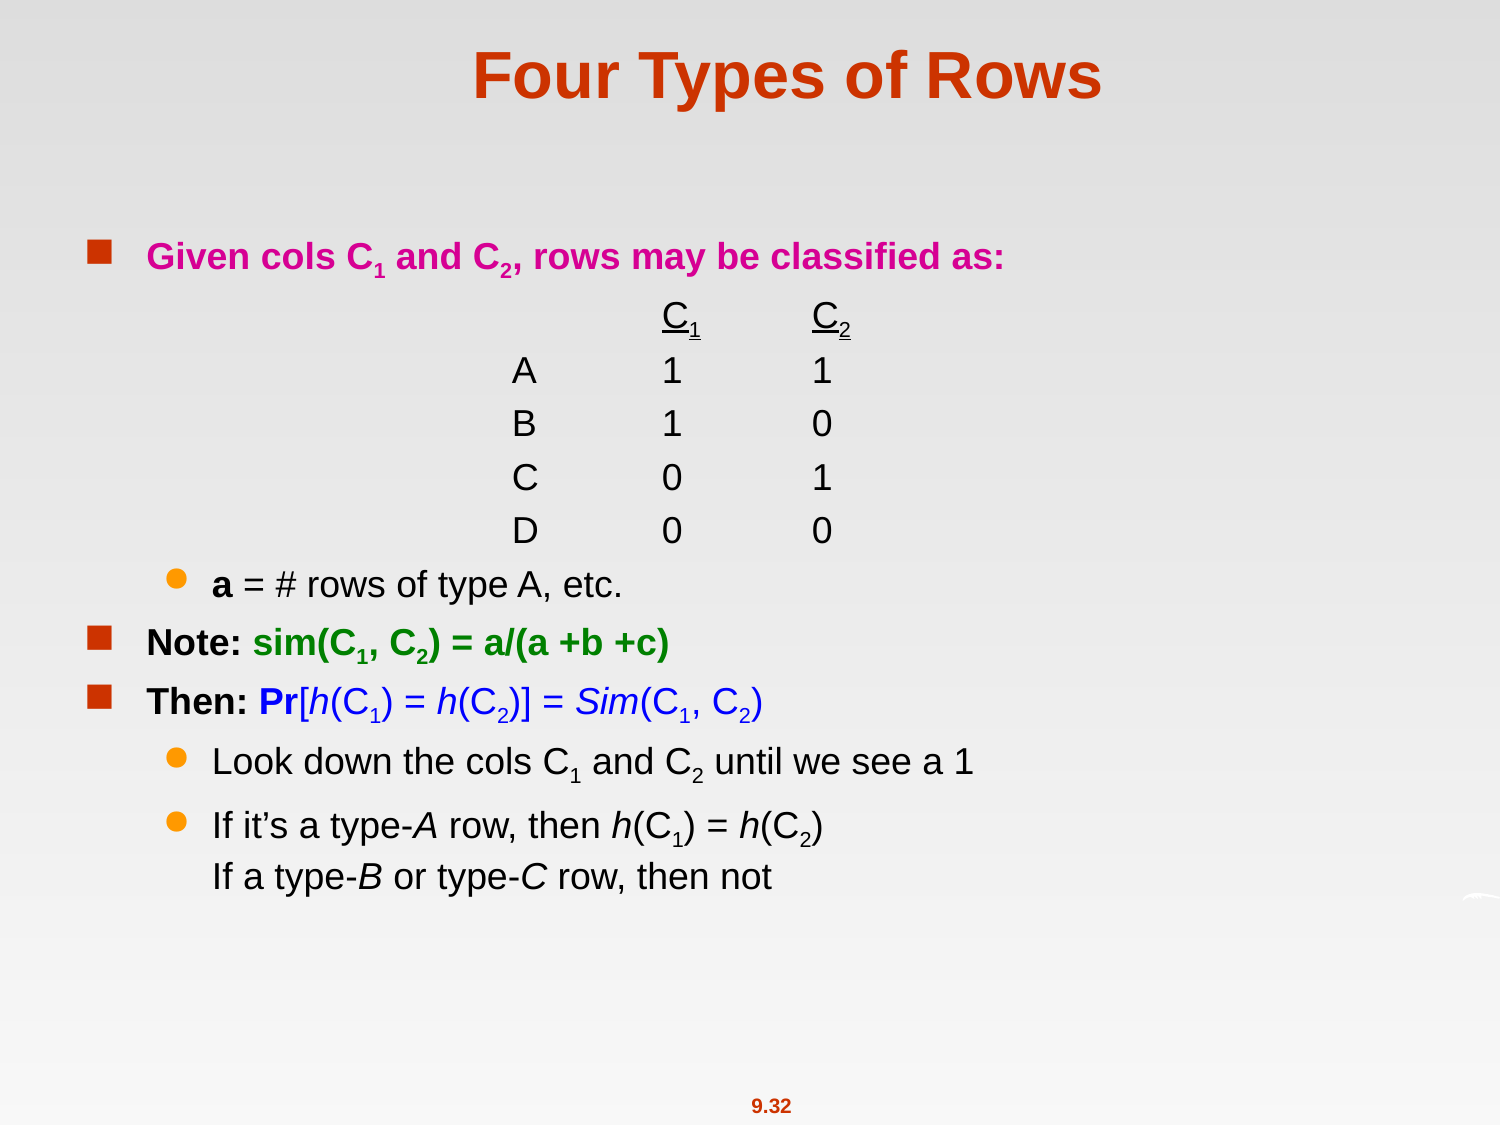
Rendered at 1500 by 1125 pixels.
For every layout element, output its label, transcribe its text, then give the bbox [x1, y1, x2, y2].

list Given cols C1 and C2, rows may be classified as: C1 C2 A 1 1 B 1 0 C 0 1 D 0 0 a = # rows of type A, etc. Note: sim(C1, C2) = a/(a +b +c) Then: Pr[h(C1) = h(C2)] = Sim(C1, C2) Look down the cols C1 and C2 until we see a 1 If it’s a type-A row, then h(C1) = h(C2) If a type-B or type-C row, then not [75, 224, 1425, 1100]
title Four Types of Rows [126, 19, 1451, 120]
